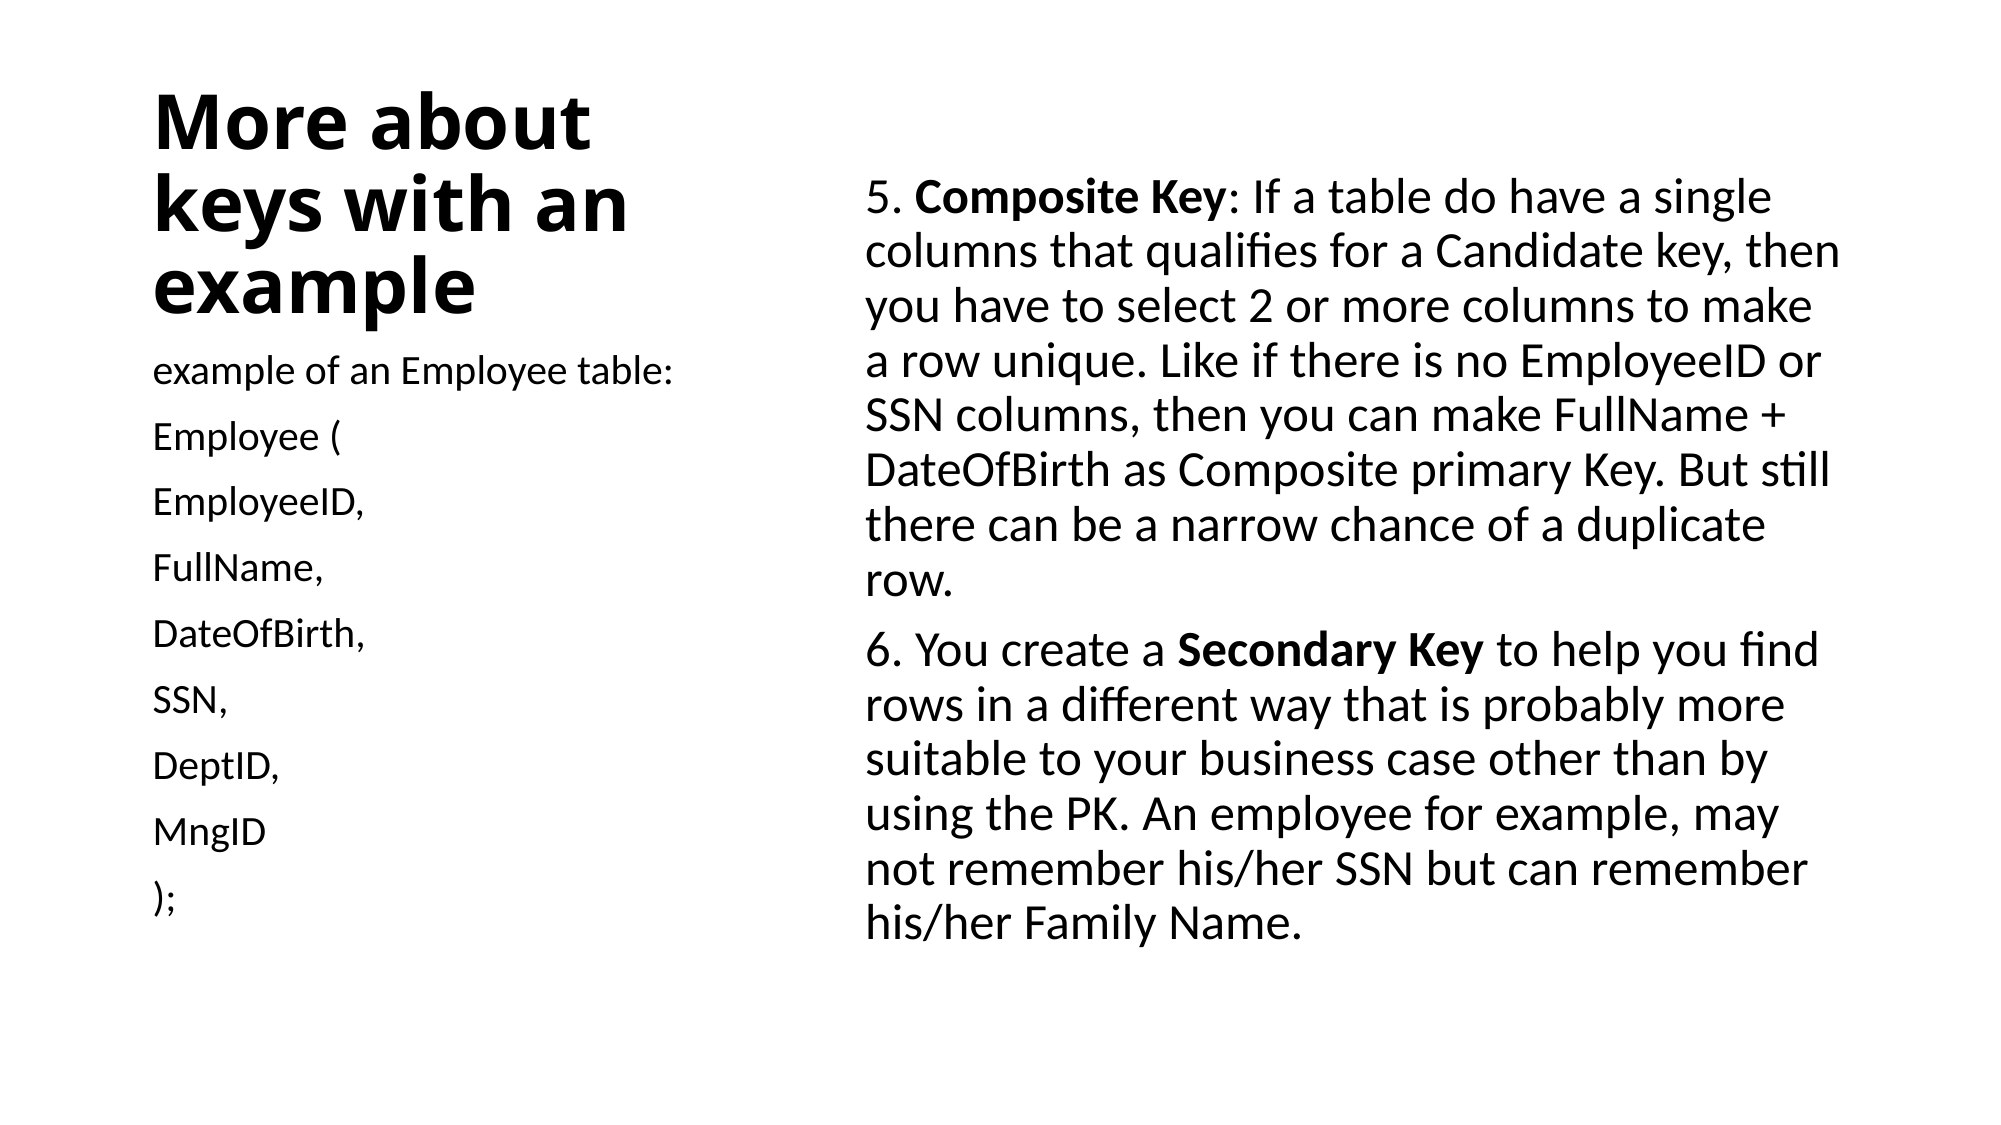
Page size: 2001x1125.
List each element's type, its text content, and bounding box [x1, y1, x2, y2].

list 5. Composite Key: If a table do have a single columns that qualifies for a Candidate key, then you have to select 2 or more columns to make a row unique. Like if there is no EmployeeID or SSN columns, then you can make FullName + DateOfBirth as Composite primary Key. But still there can be a narrow chance of a duplicate row. 6. You create a Secondary Key to help you find rows in a different way that is probably more suitable to your business case other than by using the PK. An employee for example, may not remember his/her SSN but can remember his/her Family Name. [850, 161, 1863, 962]
title More about keys with an example [137, 75, 783, 338]
list example of an Employee table: Employee ( EmployeeID, FullName, DateOfBirth, SSN, DeptID, MngID ); [137, 340, 783, 966]
